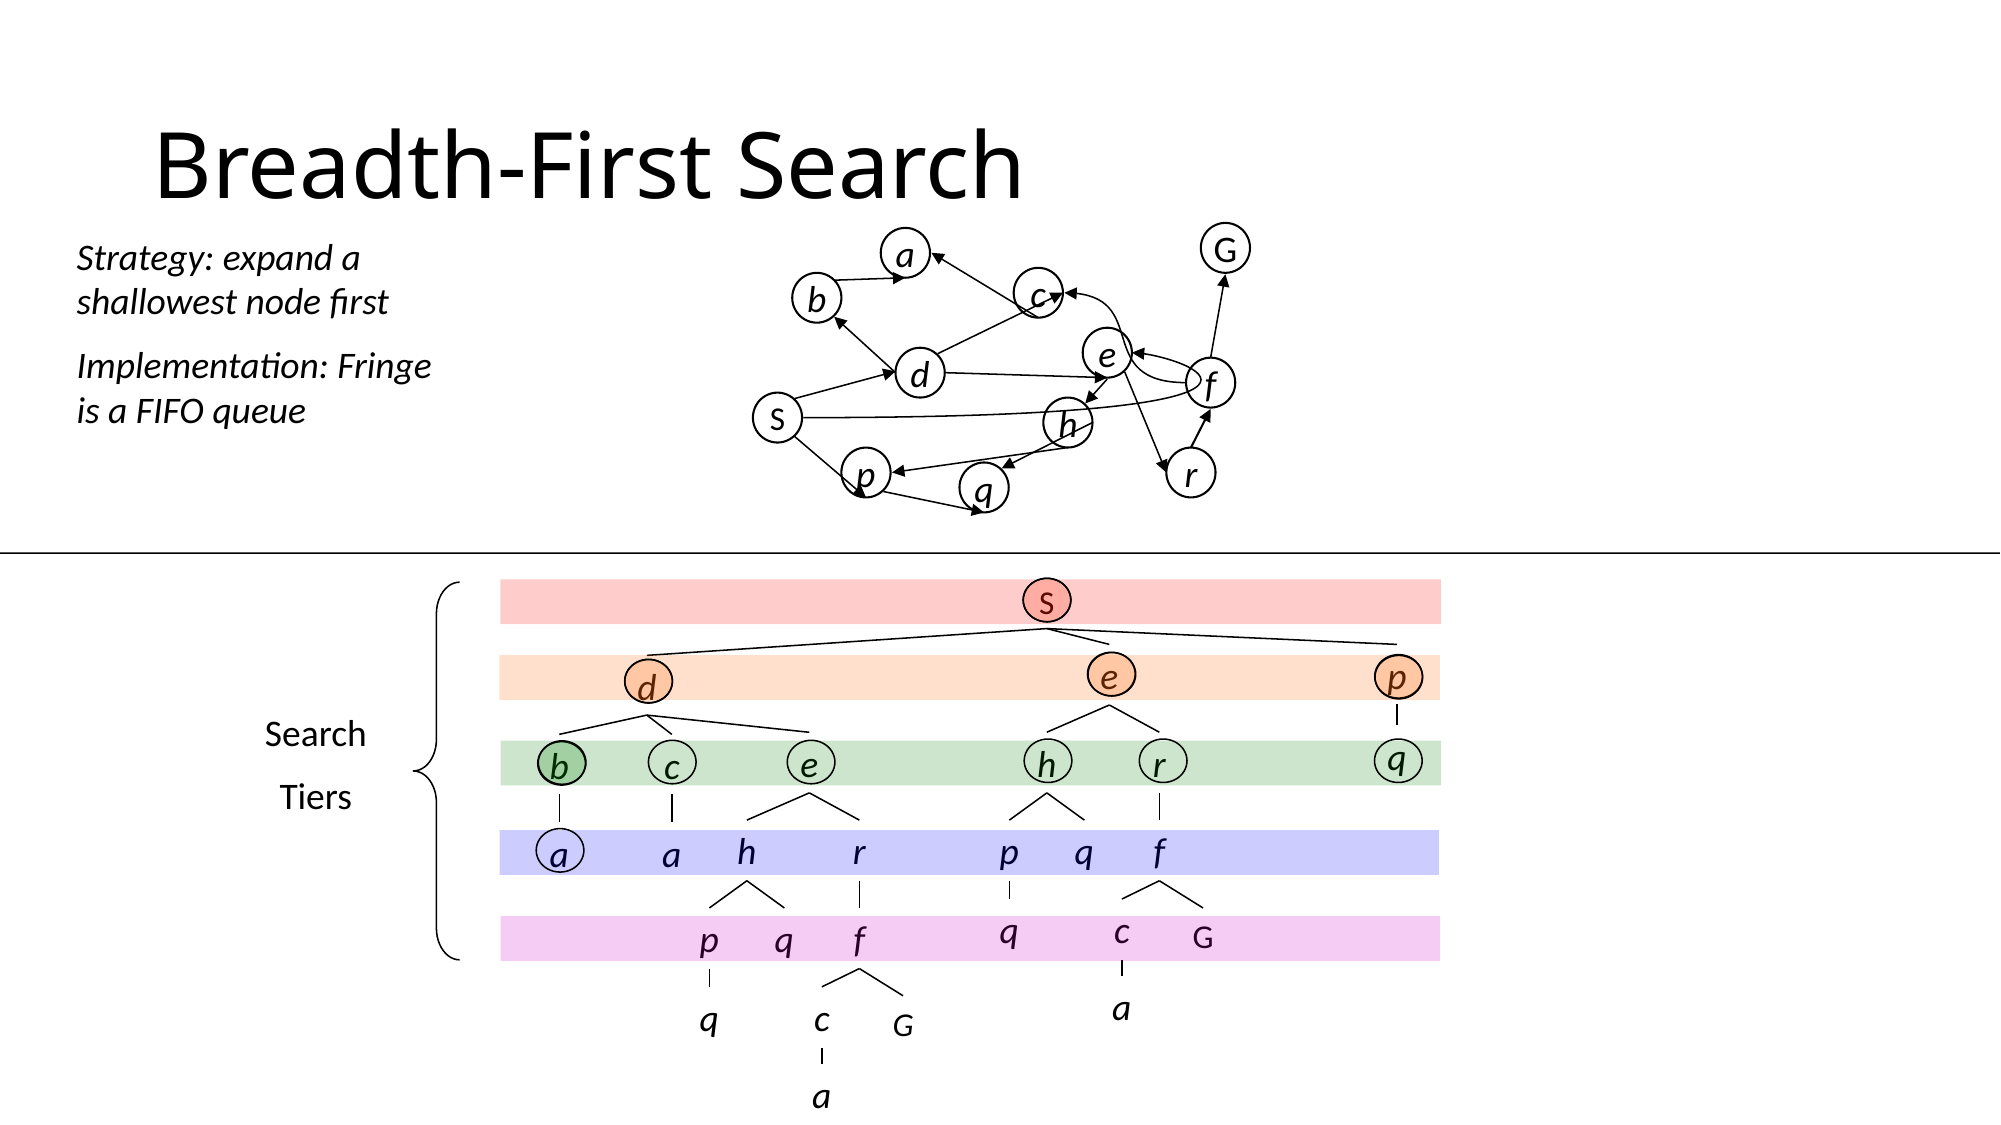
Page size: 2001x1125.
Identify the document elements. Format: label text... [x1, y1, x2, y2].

title Breadth-First Search [137, 59, 1863, 278]
text_box Strategy: expand a shallowest node first Implementation: Fringe is a FIFO queue [61, 224, 450, 439]
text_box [528, 961, 1429, 1125]
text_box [528, 573, 1429, 579]
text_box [752, 222, 1250, 513]
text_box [237, 579, 1442, 961]
